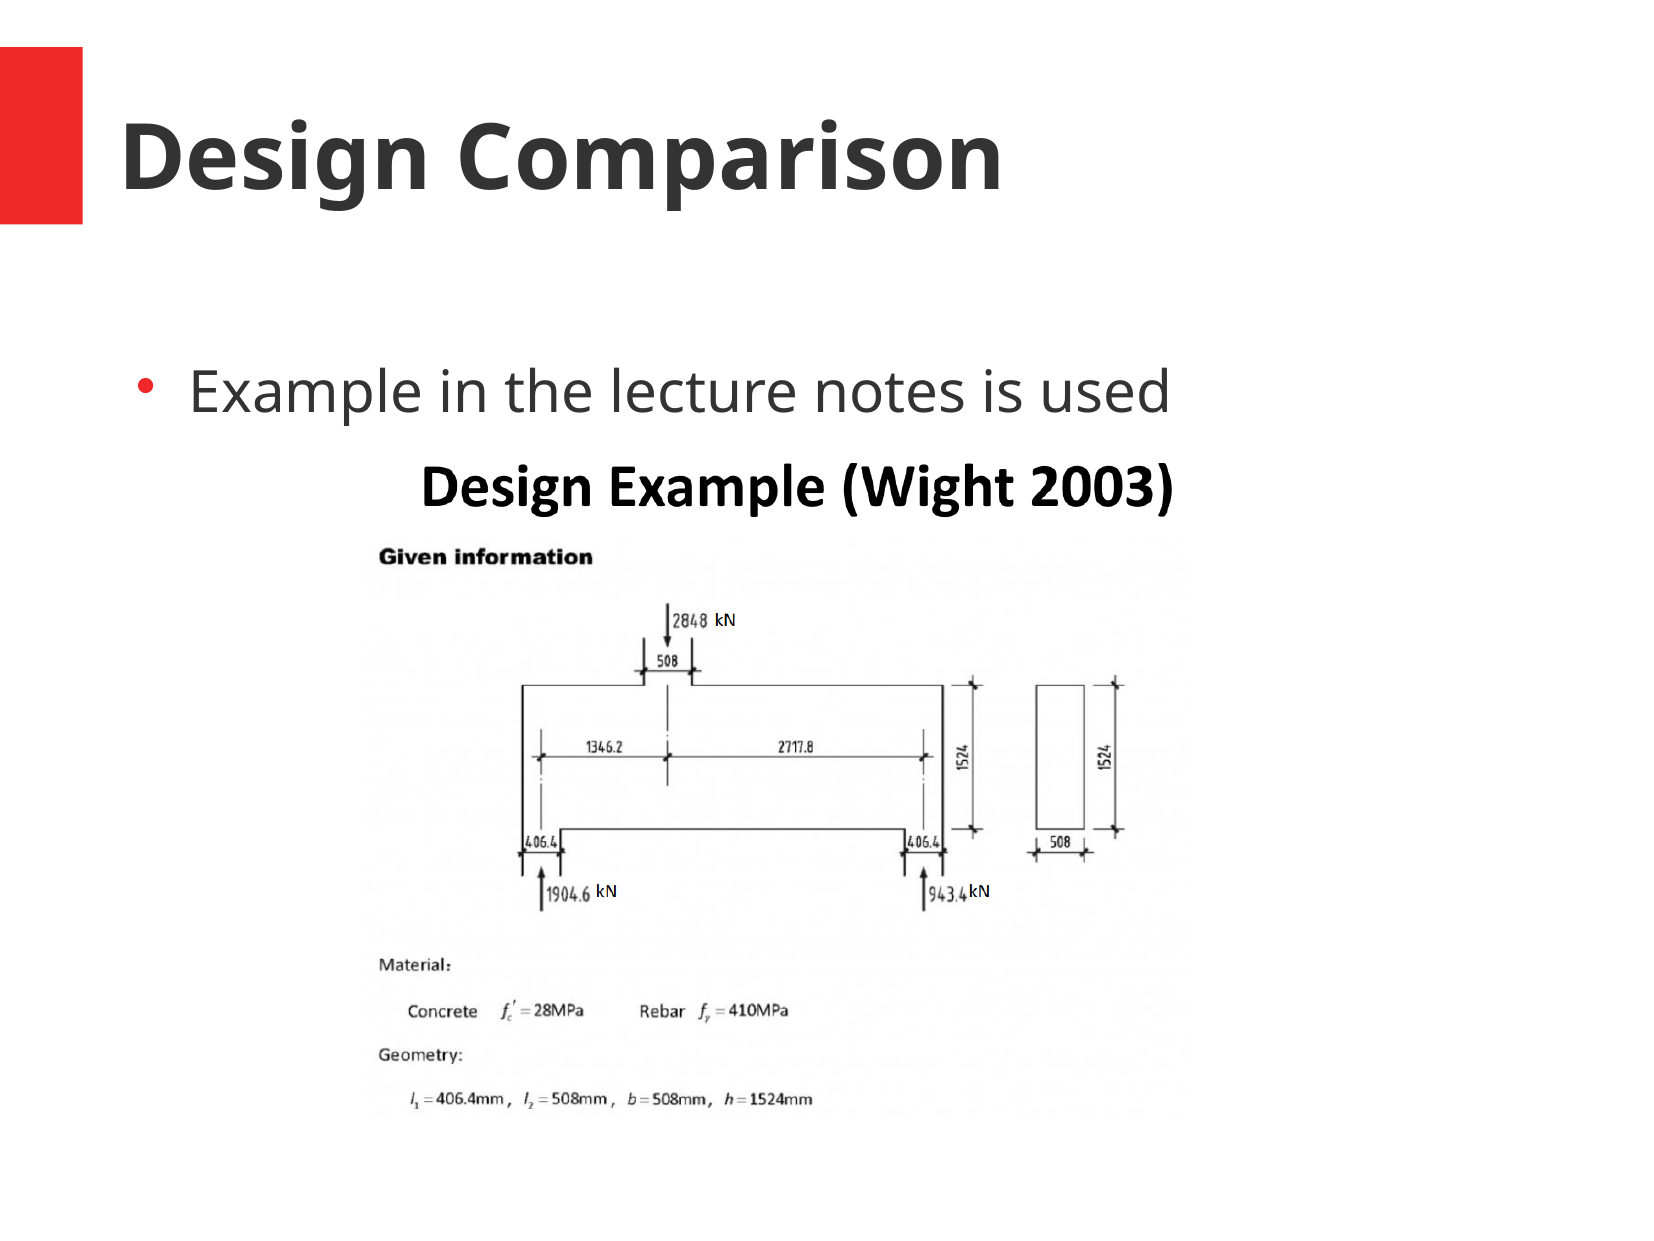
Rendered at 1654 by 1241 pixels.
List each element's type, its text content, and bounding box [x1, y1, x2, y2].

picture [329, 441, 1201, 1126]
text_box Example in the lecture notes is used [118, 354, 1536, 1074]
text_box Design Comparison [118, 49, 1571, 257]
